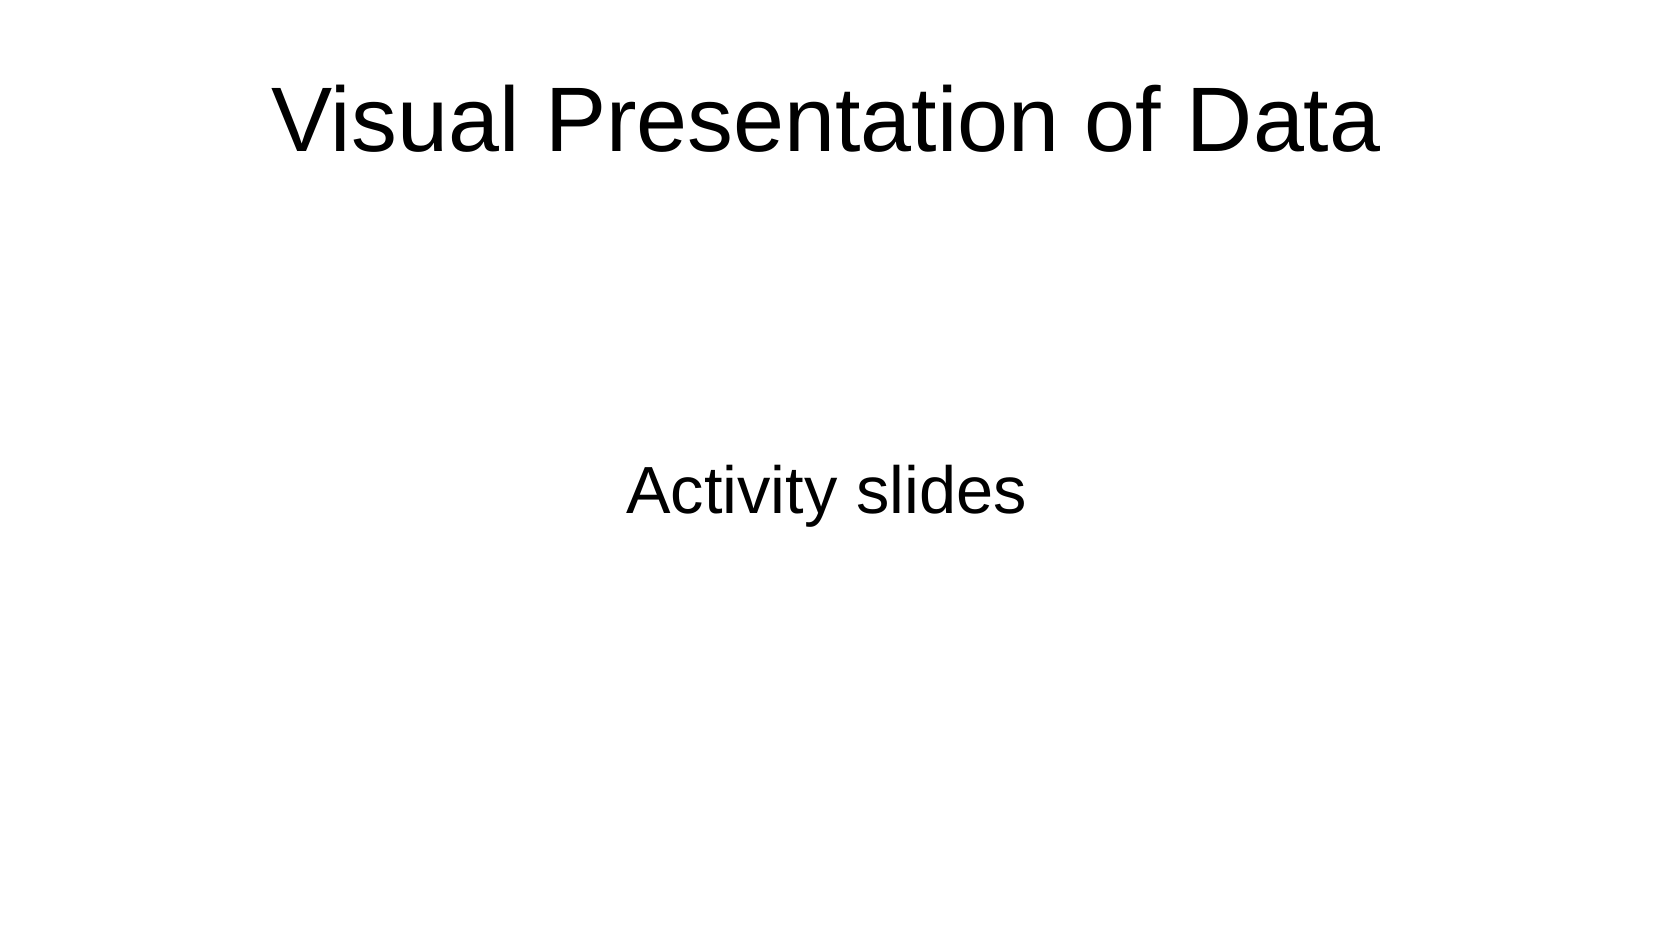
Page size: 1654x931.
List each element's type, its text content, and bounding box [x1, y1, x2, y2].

text_box Activity slides [82, 217, 1571, 757]
text_box Visual Presentation of Data [82, 37, 1571, 193]
